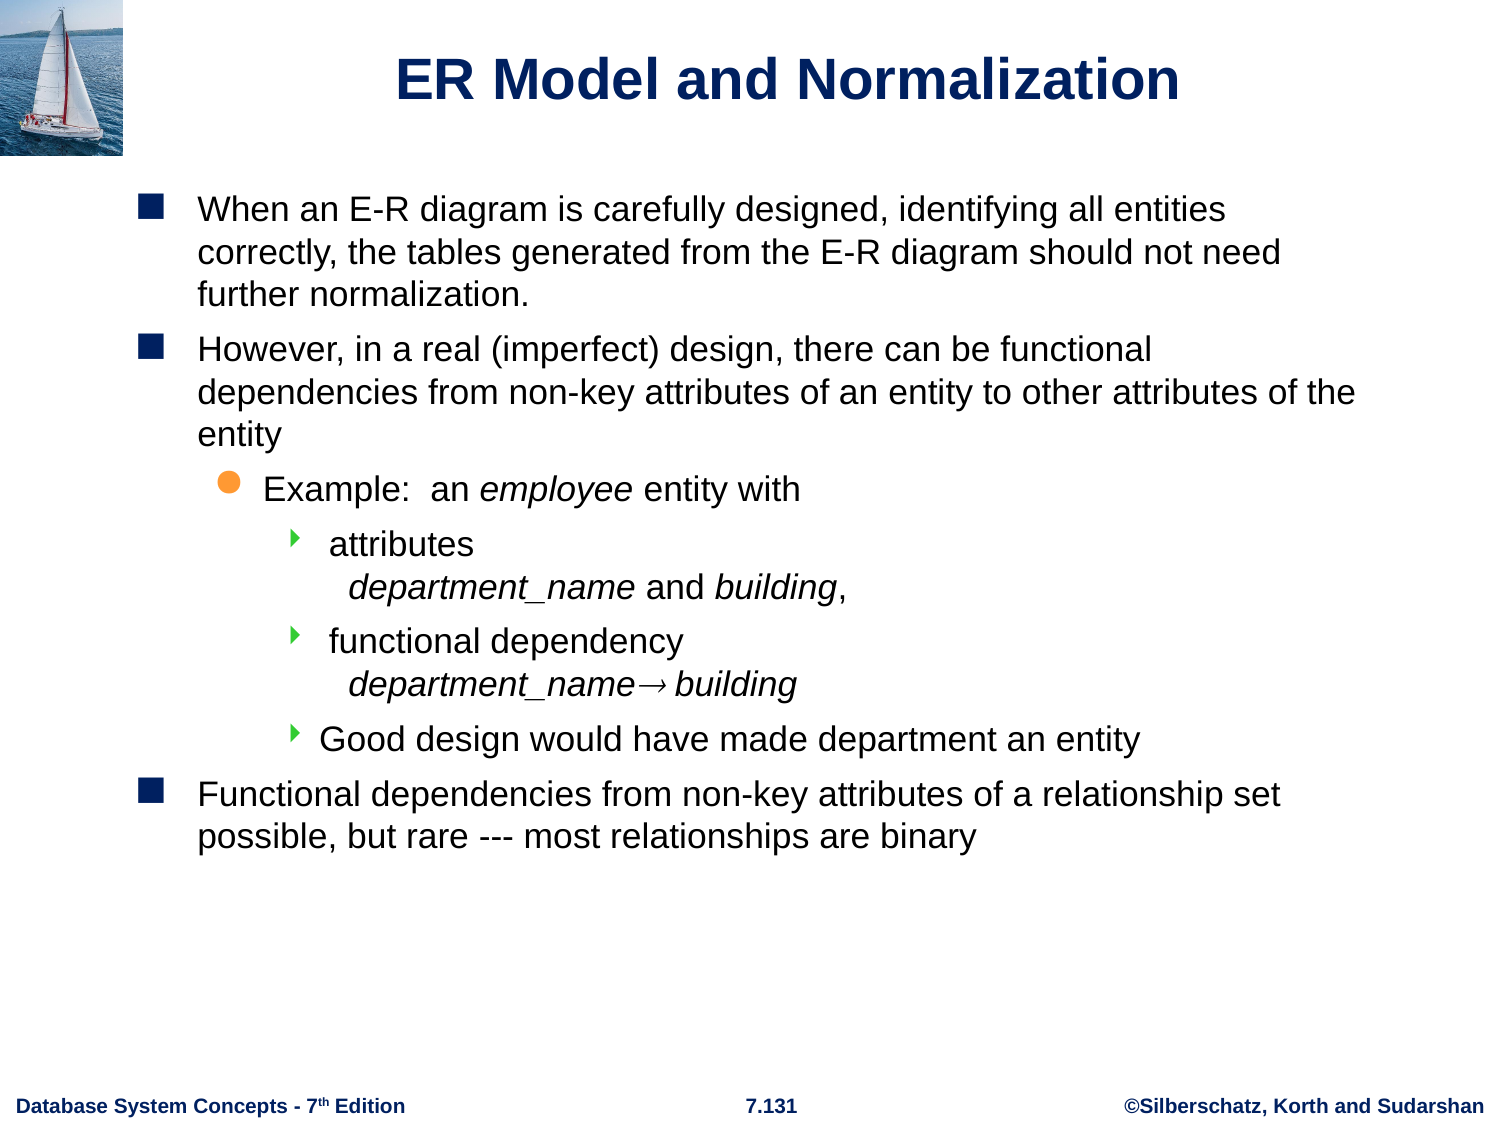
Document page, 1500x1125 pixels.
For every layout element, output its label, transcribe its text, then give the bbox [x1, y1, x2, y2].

picture [0, 0, 123, 156]
list When an E-R diagram is carefully designed, identifying all entities correctly, the tables generated from the E-R diagram should not need further normalization. However, in a real (imperfect) design, there can be functional dependencies from non-key attributes of an entity to other attributes of the entity Example: an employee entity with attributes department_name and building, functional dependency department_name building Good design would have made department an entity Functional dependencies from non-key attributes of a relationship set possible, but rare --- most relationships are binary [126, 178, 1392, 898]
title ER Model and Normalization [125, 18, 1452, 120]
